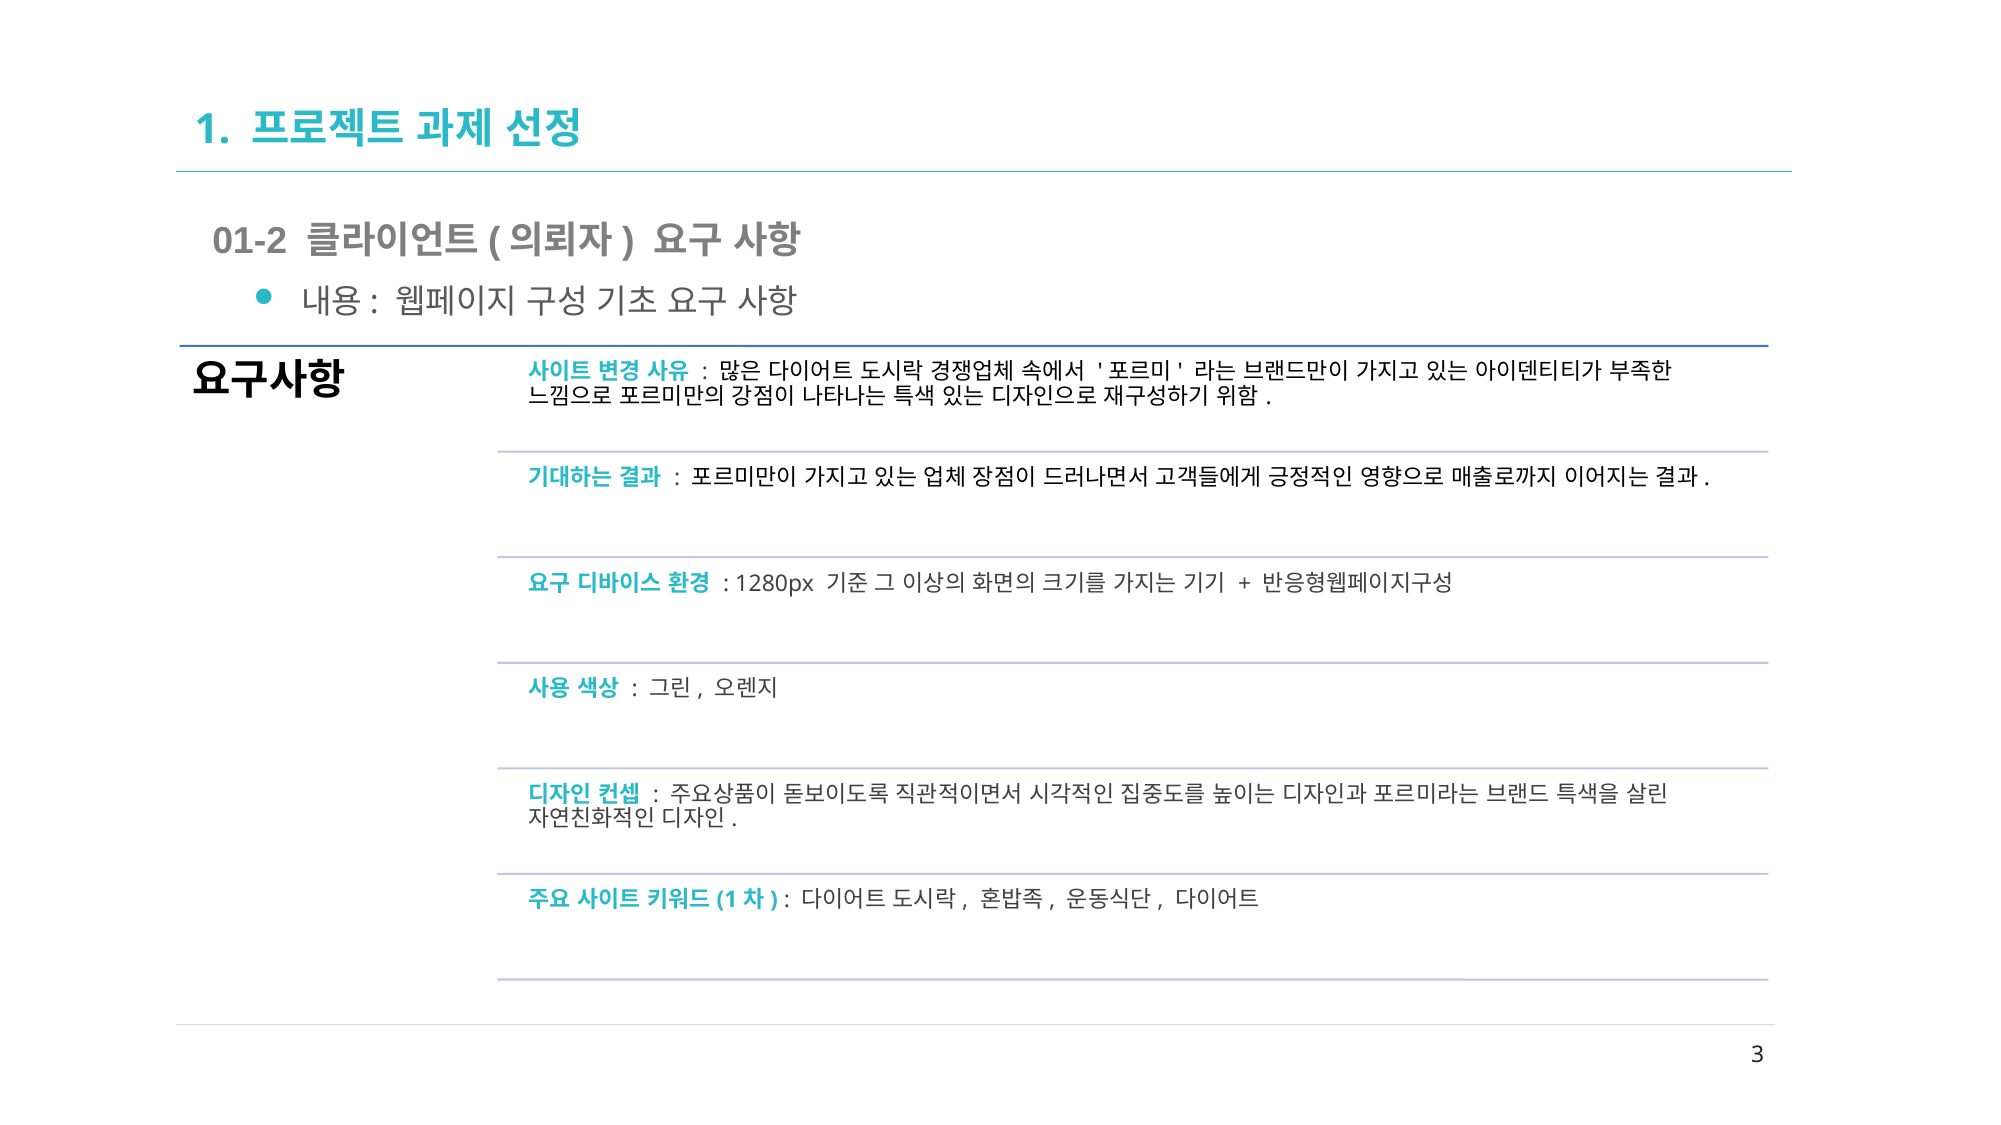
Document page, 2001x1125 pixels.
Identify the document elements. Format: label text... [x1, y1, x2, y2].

subtitle 01-2 클라이언트(의뢰자) 요구 사항 [197, 208, 1797, 260]
title 1. 프로젝트 과제 선정 [179, 92, 1797, 167]
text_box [179, 345, 1769, 988]
list 내용: 웹페이지 구성 기초 요구 사항 [239, 277, 1797, 329]
slide_number 3 [1690, 1032, 1779, 1093]
